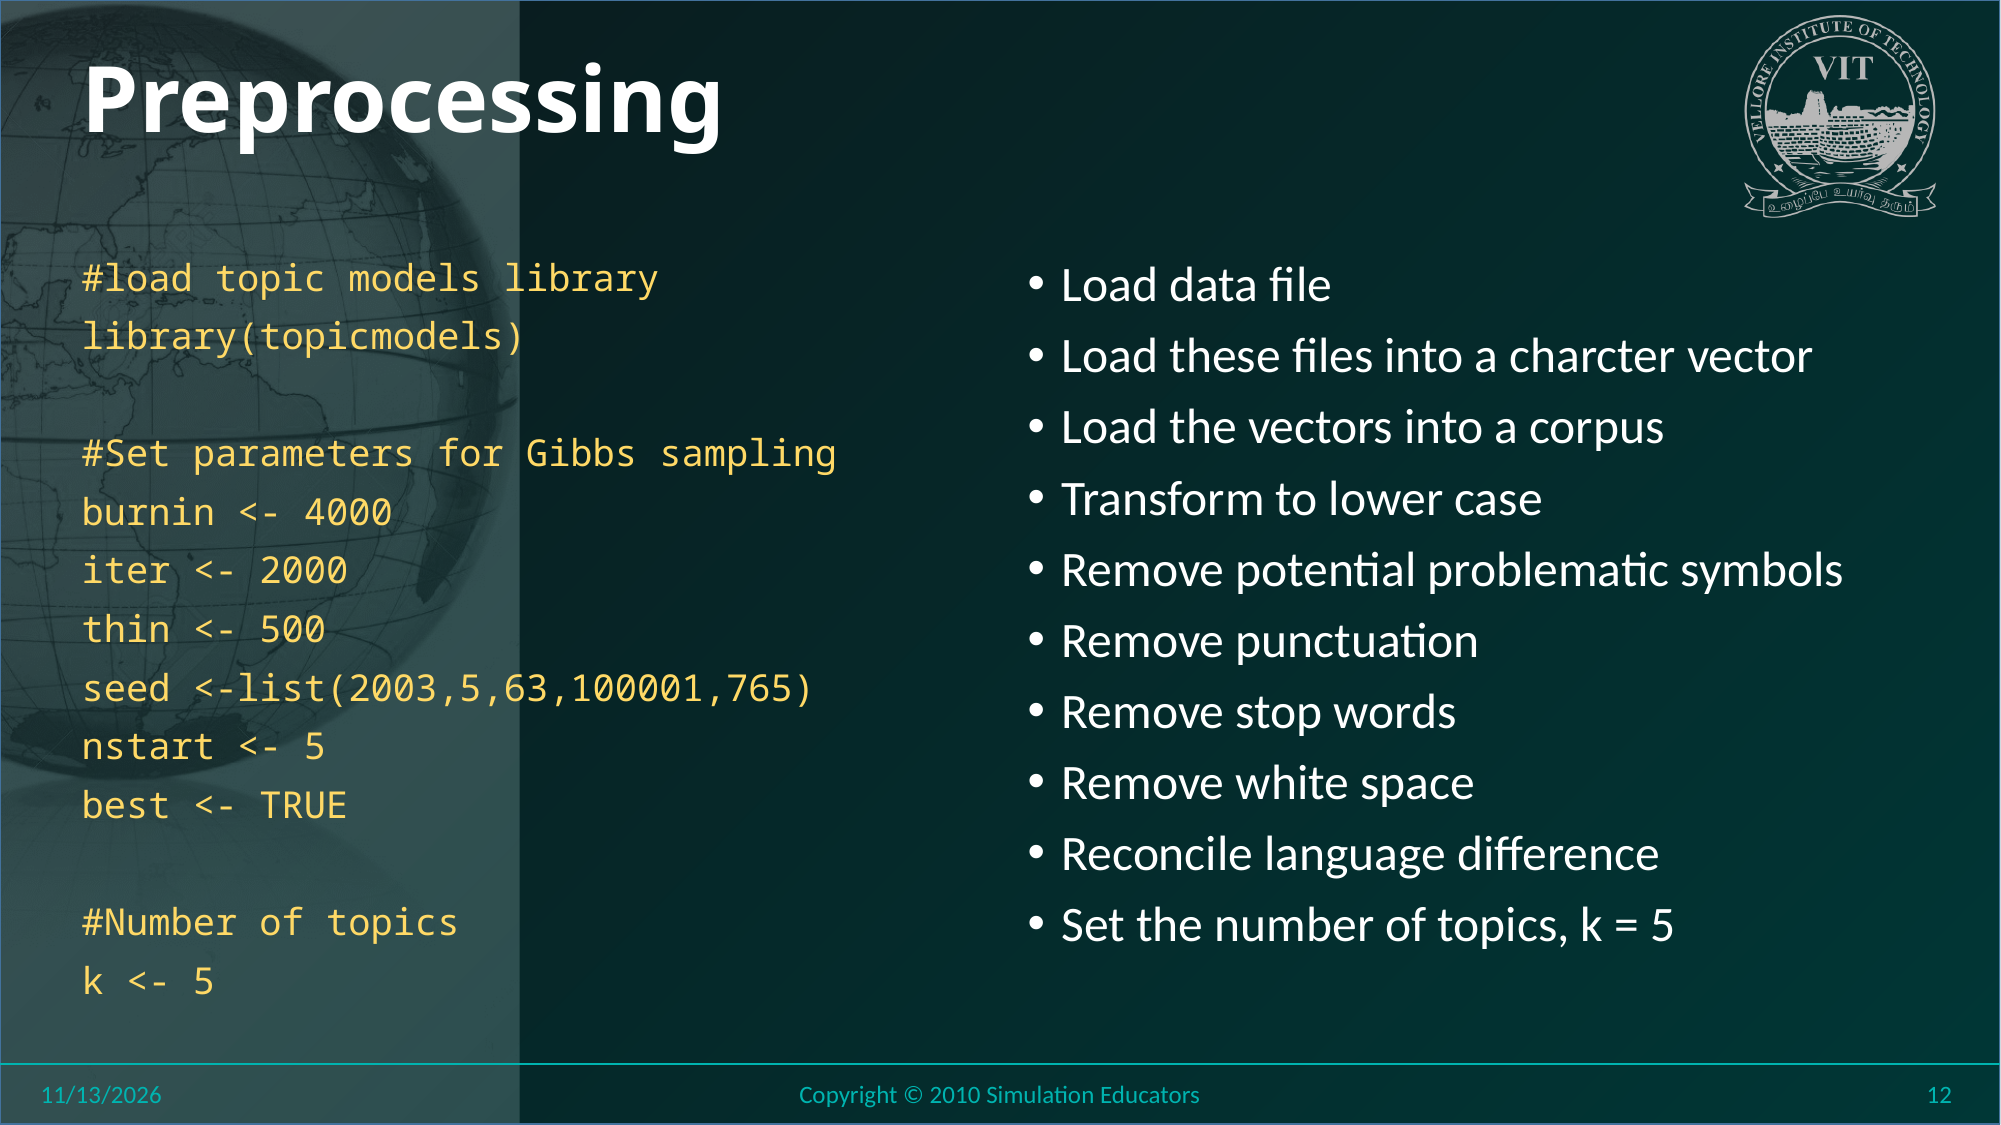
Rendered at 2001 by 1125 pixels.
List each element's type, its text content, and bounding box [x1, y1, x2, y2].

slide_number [25, 1064, 476, 1124]
list #load topic models library library(topicmodels) #Set parameters for Gibbs sampling burnin <- 4000 iter <- 2000 thin <- 500 seed <-list(2003,5,63,100001,765) nstart <- 5 best <- TRUE #Number of topics k <- 5 [66, 251, 988, 1014]
title Preprocessing [66, 1, 1716, 204]
footer Copyright © 2010 Simulation Educators [662, 1064, 1338, 1124]
slide_number 12 [1517, 1064, 1968, 1124]
list Load data file Load these files into a charcter vector Load the vectors into a corpus Transform to lower case Remove potential problematic symbols Remove punctuation Remove stop words Remove white space Reconcile language difference Set the number of topics, k = 5 [1012, 251, 1863, 1014]
